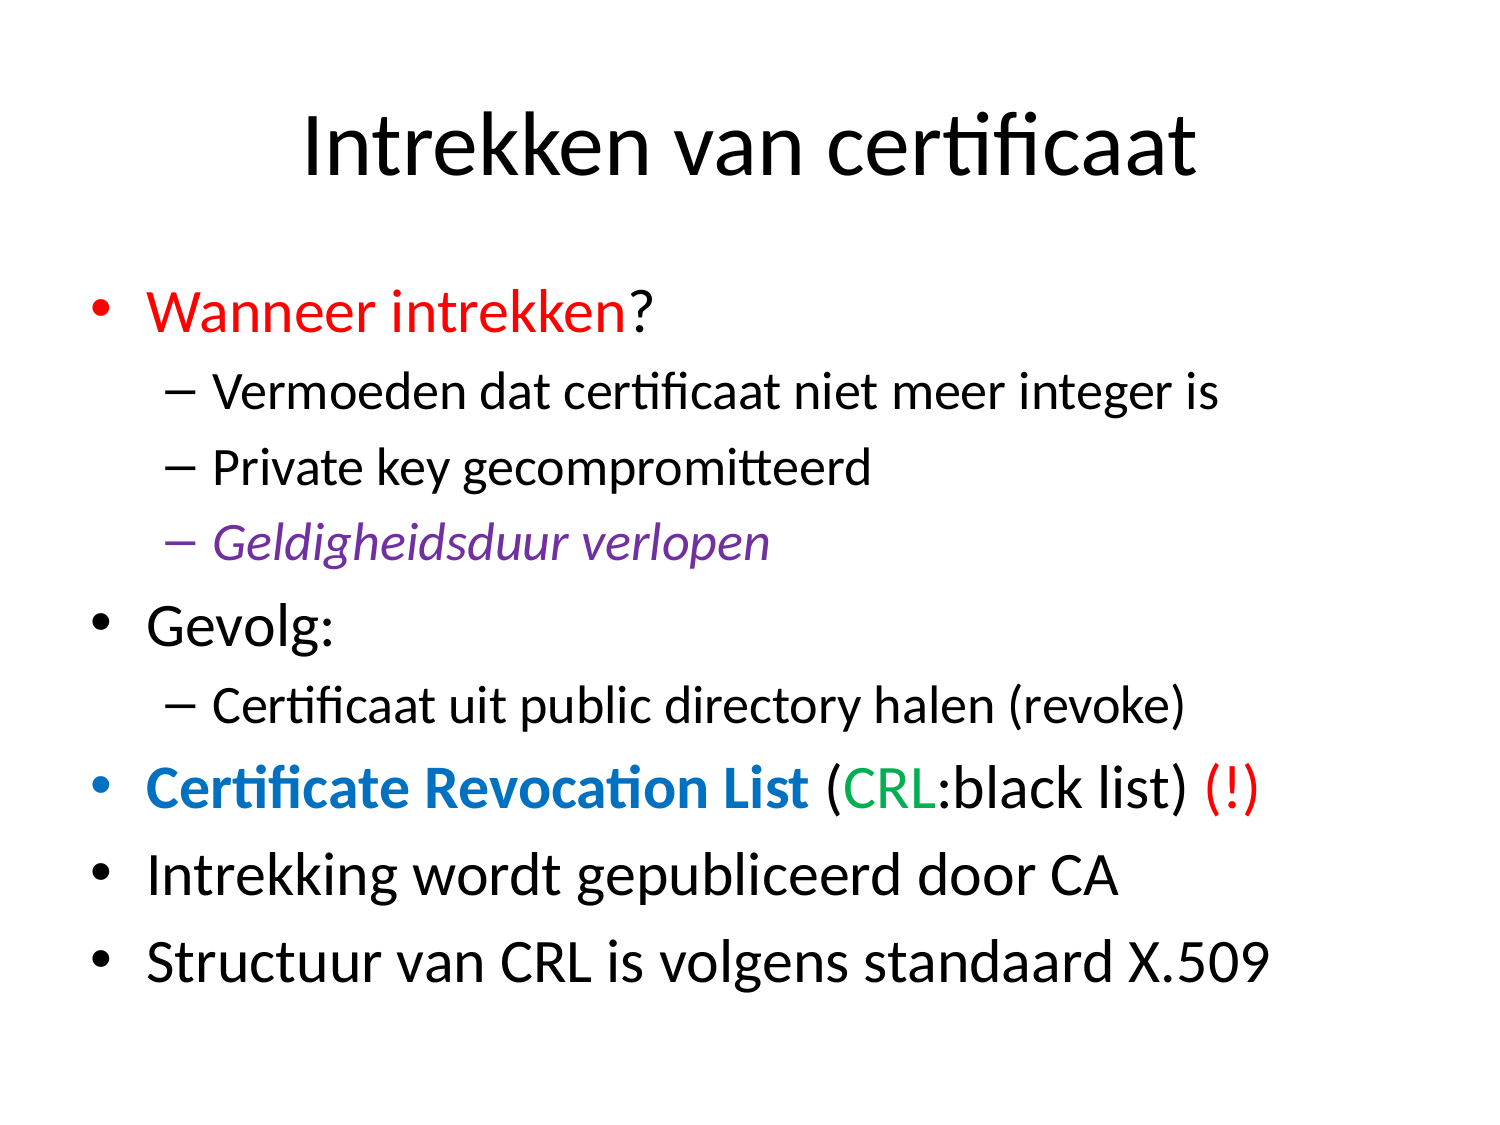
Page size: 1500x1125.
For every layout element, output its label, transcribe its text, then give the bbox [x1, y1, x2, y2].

list Wanneer intrekken? Vermoeden dat certificaat niet meer integer is Private key gecompromitteerd Geldigheidsduur verlopen Gevolg: Certificaat uit public directory halen (revoke) Certificate Revocation List (CRL:black list) (!) Intrekking wordt gepubliceerd door CA Structuur van CRL is volgens standaard X.509 [75, 262, 1425, 1005]
title Intrekken van certificaat [75, 45, 1425, 233]
